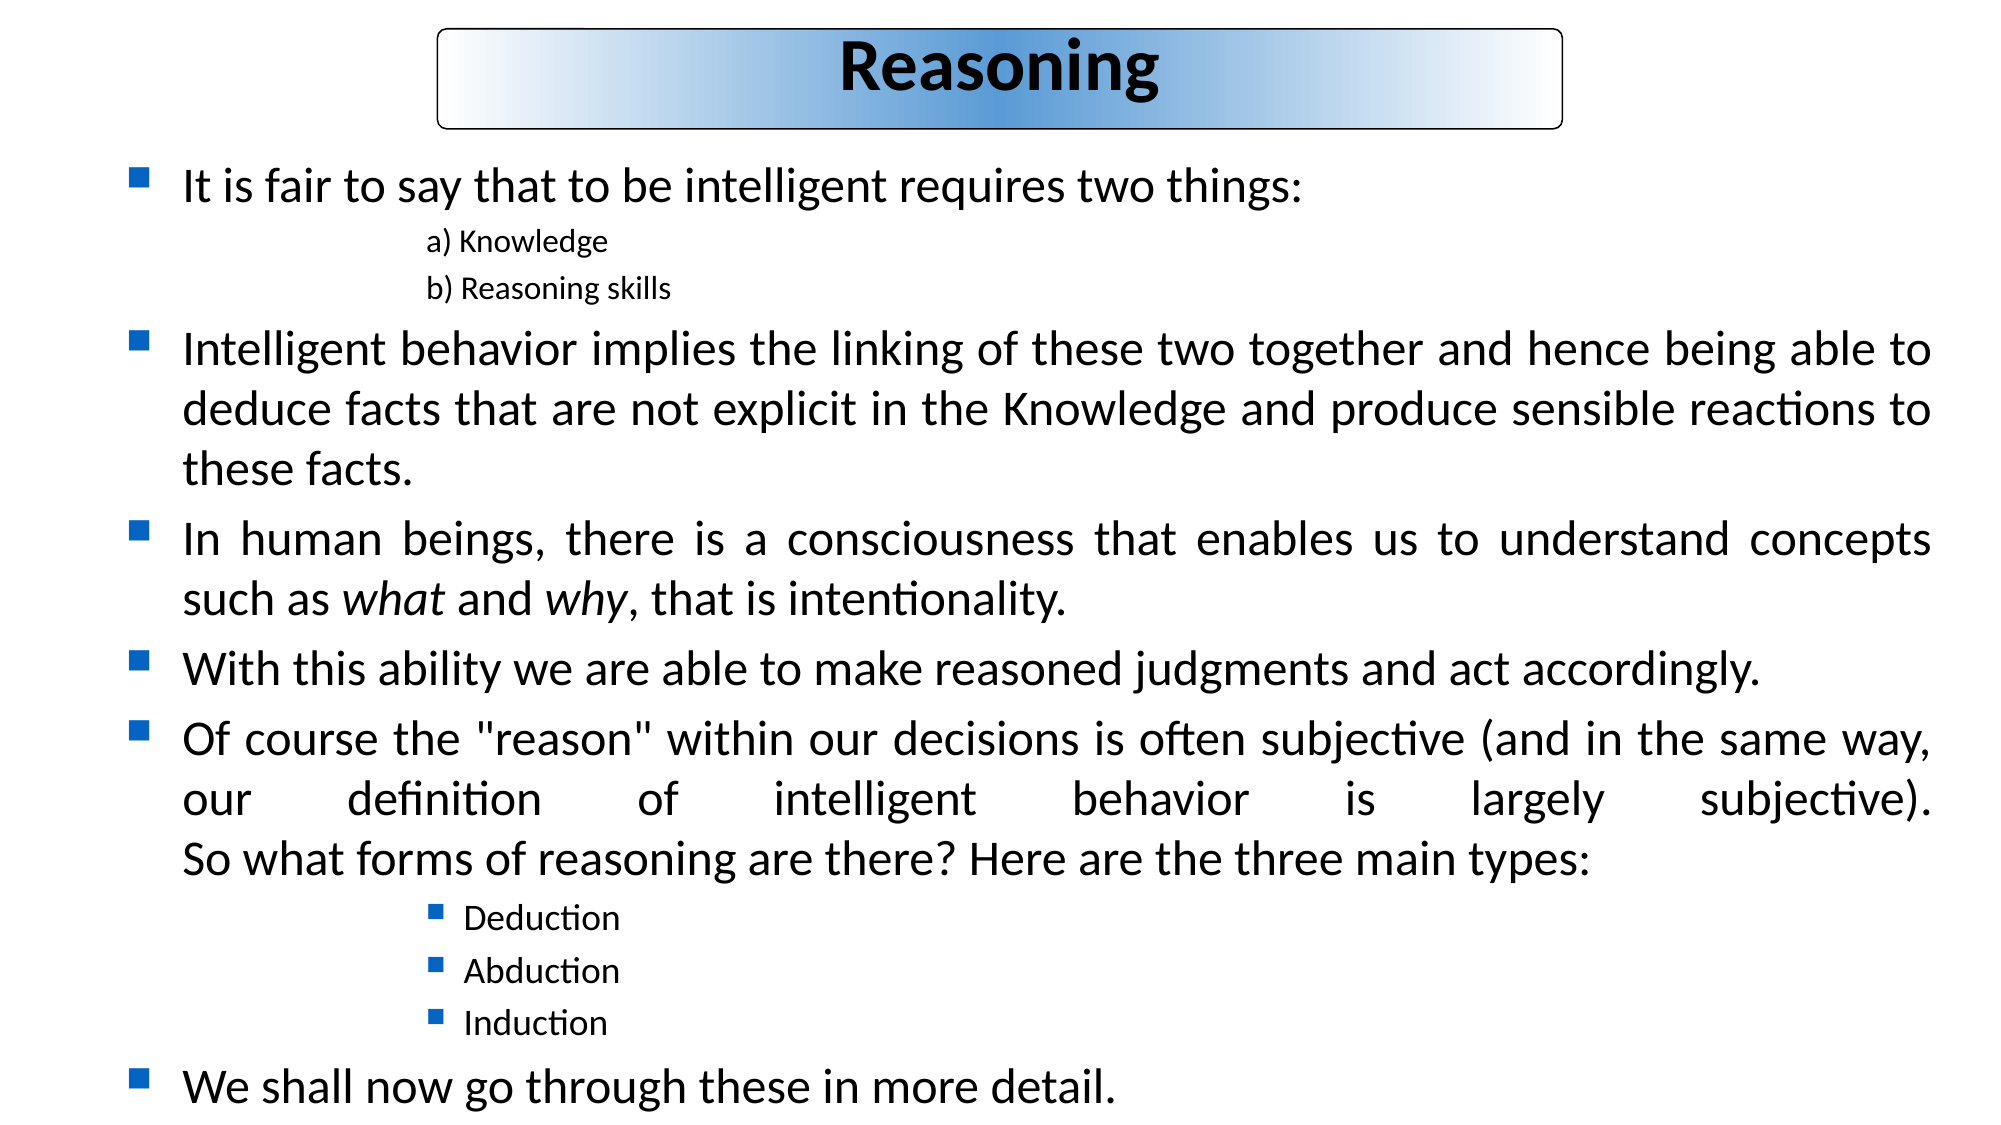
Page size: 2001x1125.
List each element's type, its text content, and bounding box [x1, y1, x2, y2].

list Reasoning [437, 24, 1563, 113]
text_box [437, 113, 1563, 129]
text_box It is fair to say that to be intelligent requires two things: a) Knowledge b) Reasoning skills Intelligent behavior implies the linking of these two together and hence being able to deduce facts that are not explicit in the Knowledge and produce sensible reactions to these facts. In human beings, there is a consciousness that enables us to understand concepts such as what and why, that is intentionality. With this ability we are able to make reasoned judgments and act accordingly. Of course the "reason" within our decisions is often subjective (and in the same way, our definition of intelligent behavior is largely subjective). So what forms of reasoning are there? Here are the three main types: Deduction Abduction Induction We shall now go through these in more detail. [111, 145, 1948, 1083]
